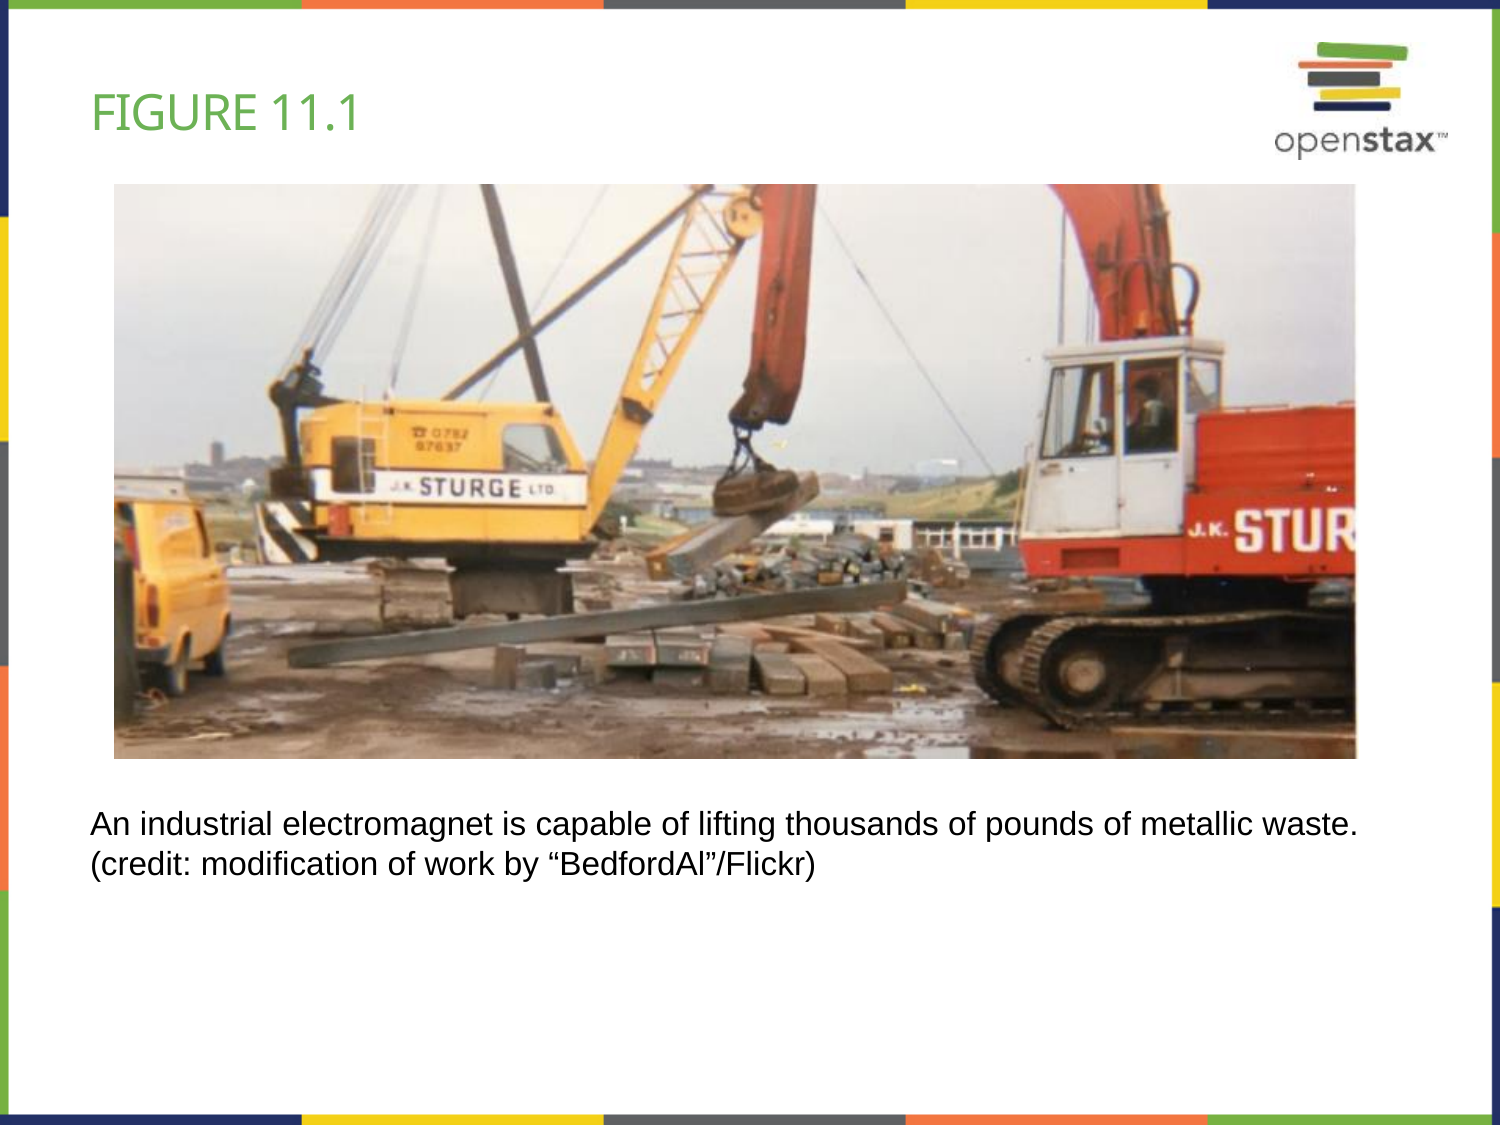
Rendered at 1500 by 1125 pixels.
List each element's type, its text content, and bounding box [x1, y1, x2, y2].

title Figure 11.1 [75, 39, 1275, 148]
picture [0, 0, 1500, 1125]
list An industrial electromagnet is capable of lifting thousands of pounds of metallic waste. (credit: modification of work by “BedfordAl”/Flickr) [75, 794, 1398, 986]
